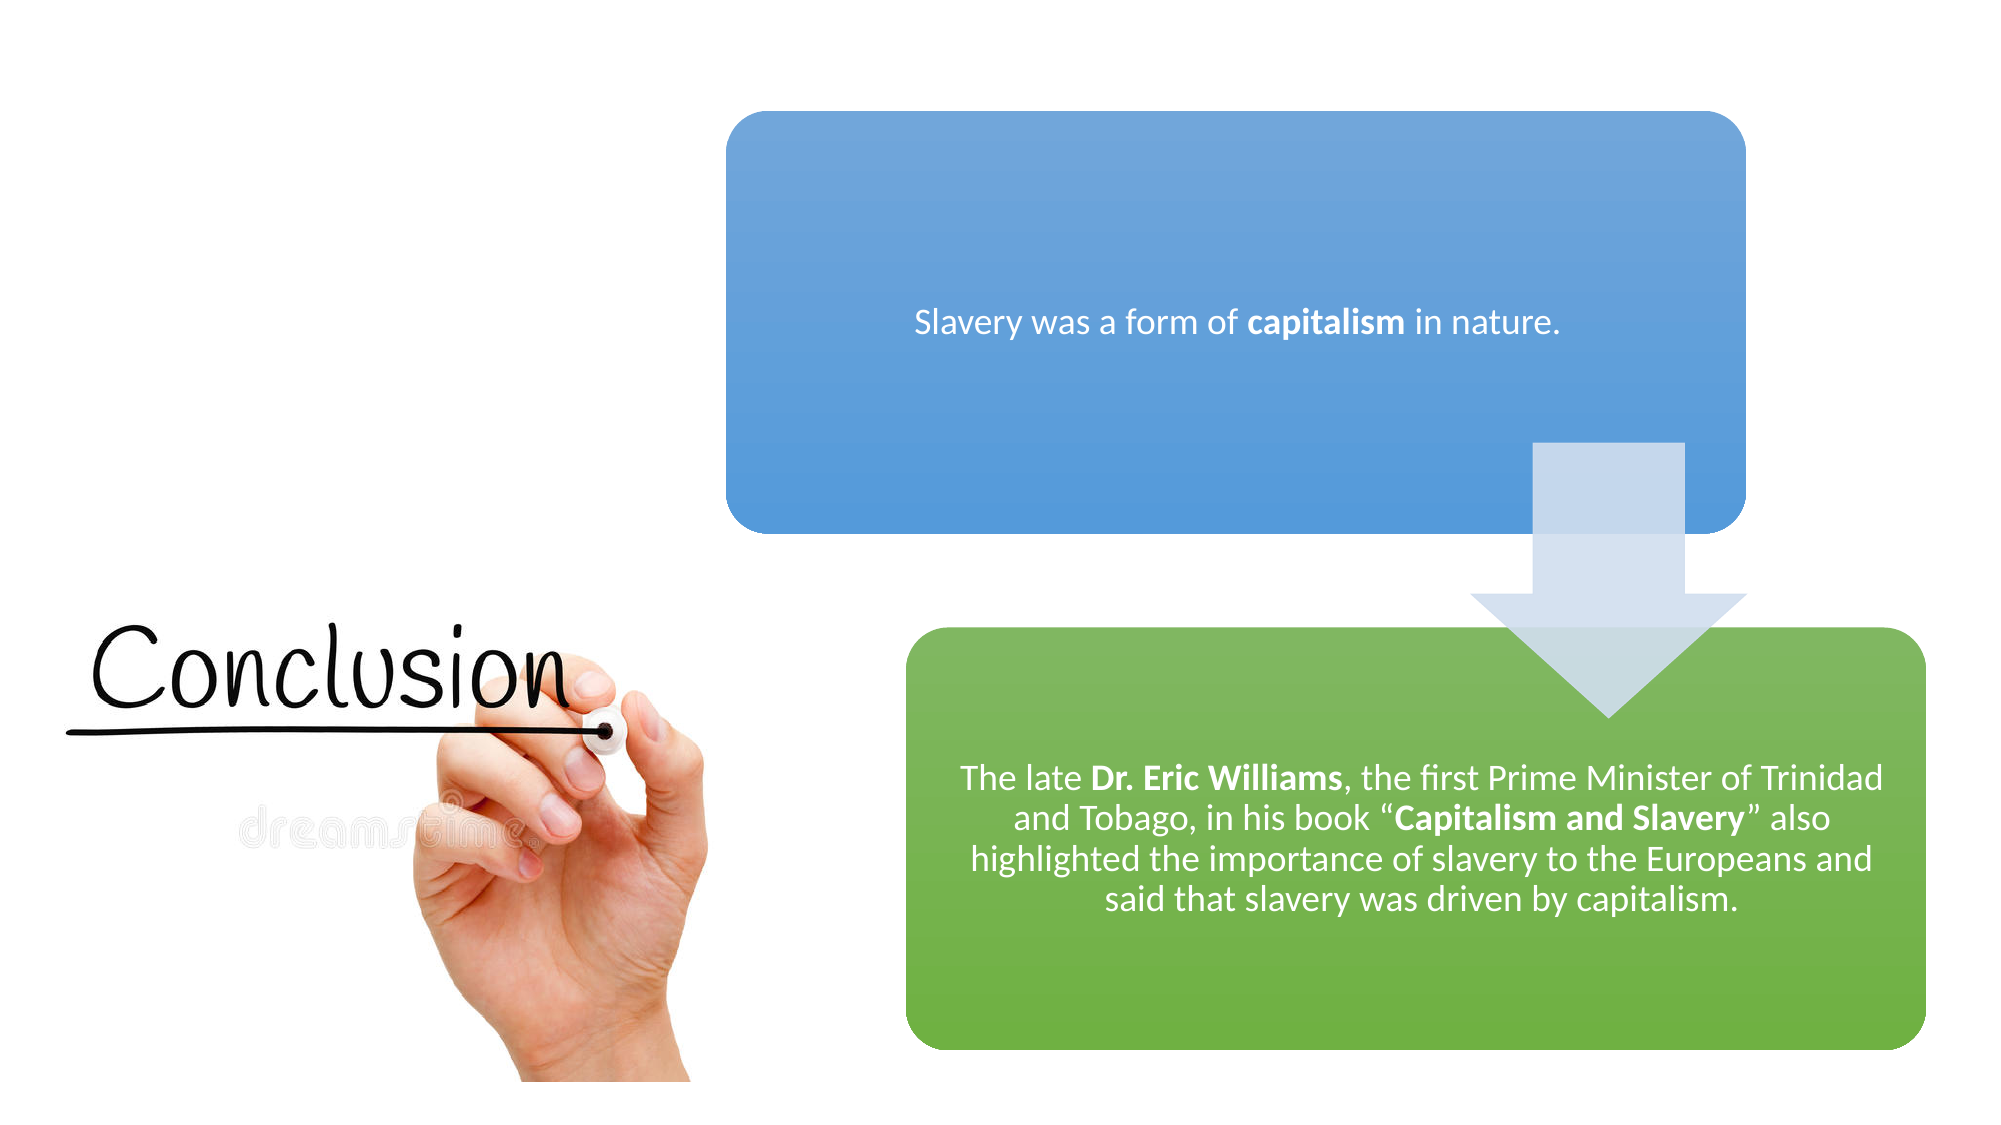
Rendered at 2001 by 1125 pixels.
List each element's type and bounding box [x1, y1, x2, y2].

list [725, 110, 1926, 1051]
picture [55, 594, 727, 1082]
